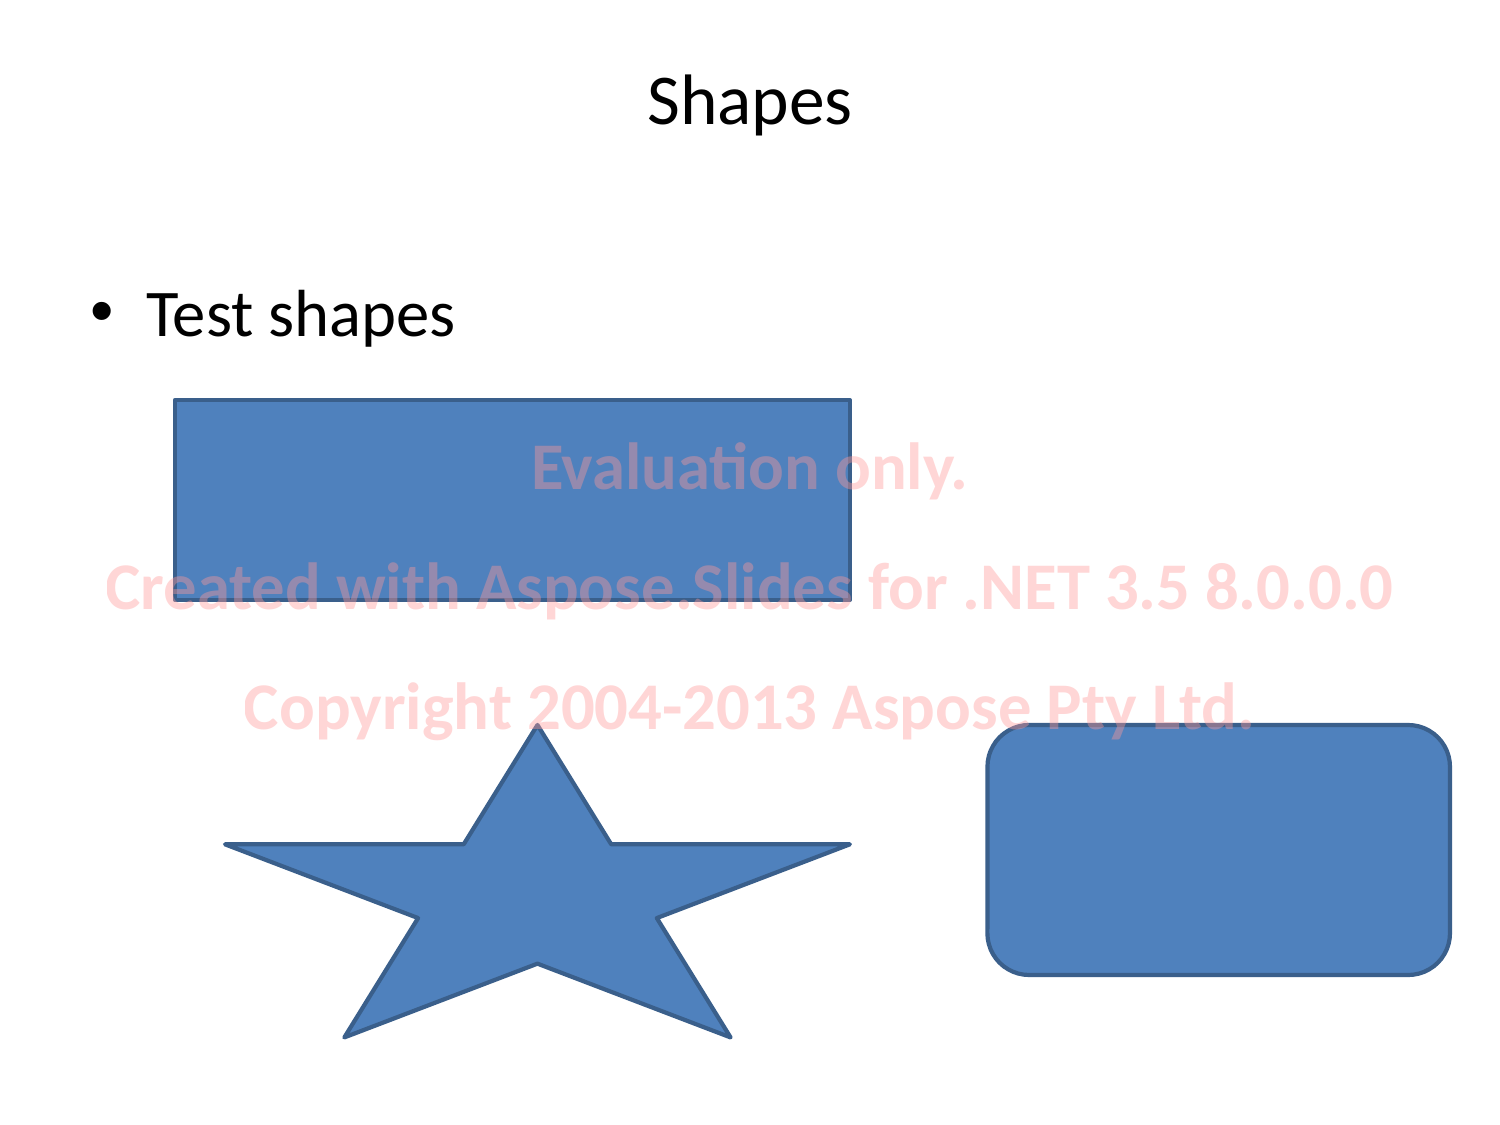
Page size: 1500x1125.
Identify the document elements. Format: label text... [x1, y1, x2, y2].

text_box [222, 750, 852, 1040]
text_box Evaluation only. Created with Aspose.Slides for .NET 3.5 8.0.0.0 Copyright 2004-2013 Aspose Pty Ltd. [90, 375, 1410, 750]
text_box [985, 723, 1453, 978]
list Test shapes [75, 262, 1425, 1005]
title Shapes [75, 45, 1425, 233]
